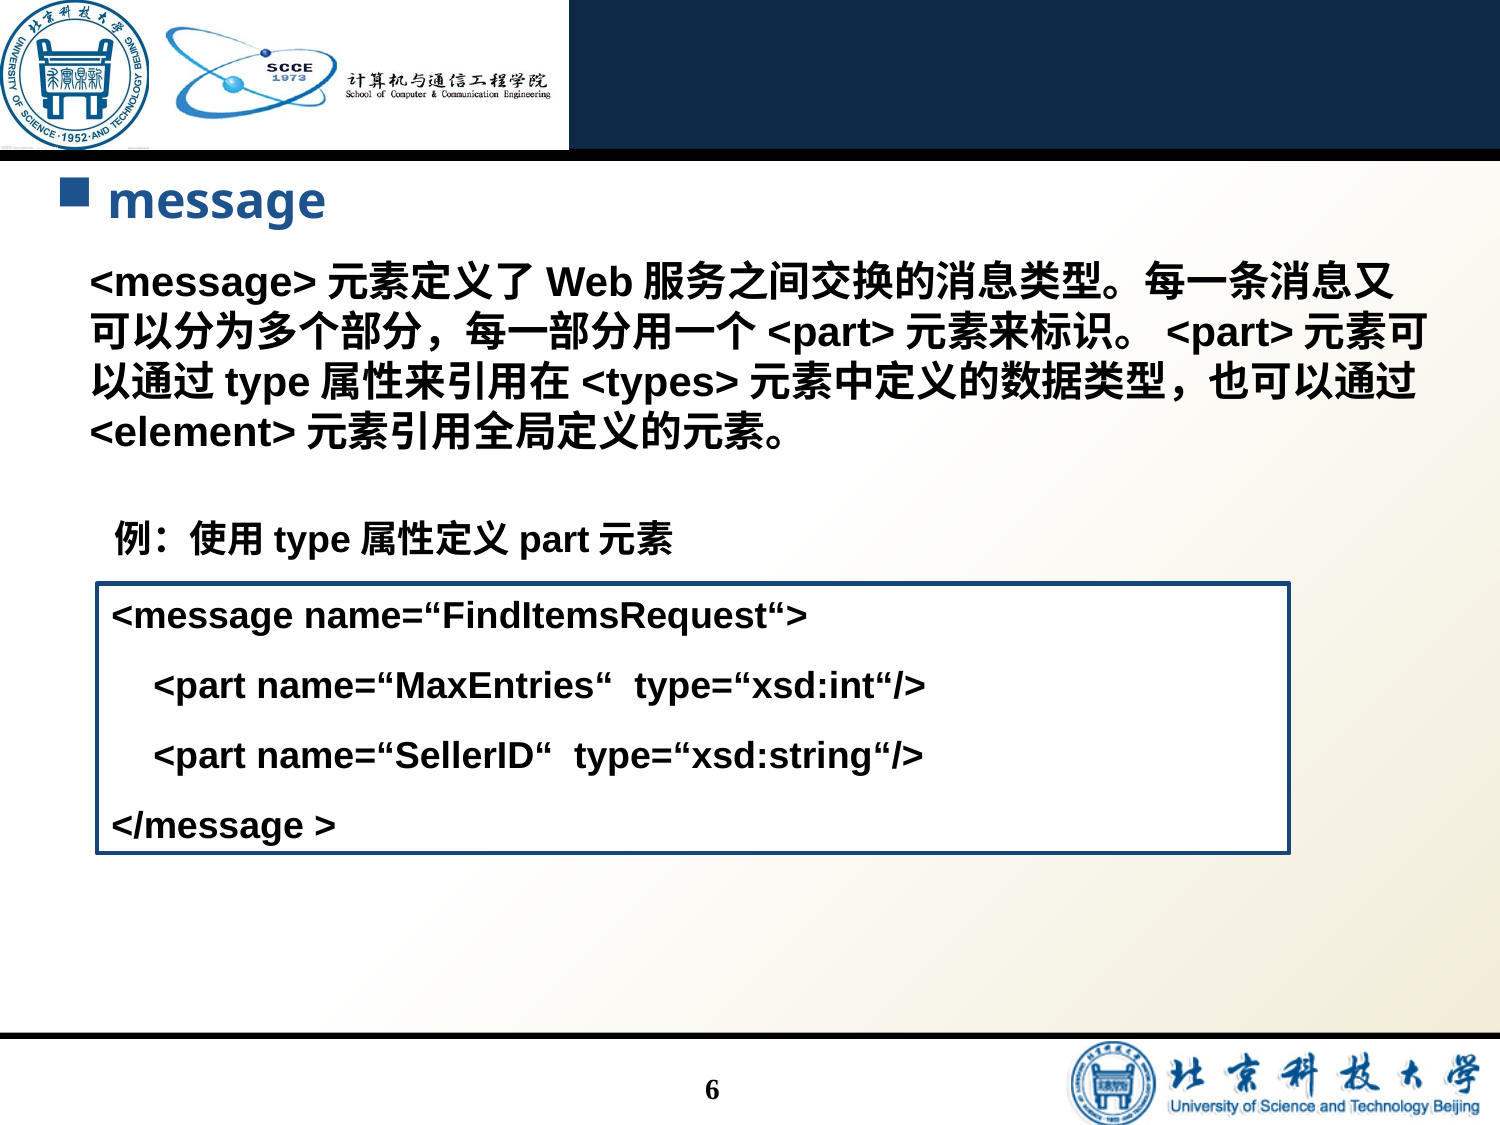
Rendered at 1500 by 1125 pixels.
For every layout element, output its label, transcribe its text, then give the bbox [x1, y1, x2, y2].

text_box <message>元素定义了Web服务之间交换的消息类型。每一条消息又可以分为多个部分，每一部分用一个<part>元素来标识。<part>元素可以通过type属性来引用在<types>元素中定义的数据类型，也可以通过<element>元素引用全局定义的元素。 [74, 247, 1447, 463]
picture [1066, 1040, 1498, 1125]
picture [0, 0, 569, 150]
text_box message [41, 160, 1223, 236]
text_box <message name=“FindItemsRequest“> <part name=“MaxEntries“ type=“xsd:int“/> <part name=“SellerID“ type=“xsd:string“/> </message > [95, 581, 1291, 855]
text_box 例：使用type属性定义part元素 [100, 507, 756, 567]
slide_number 6 [537, 1062, 888, 1111]
